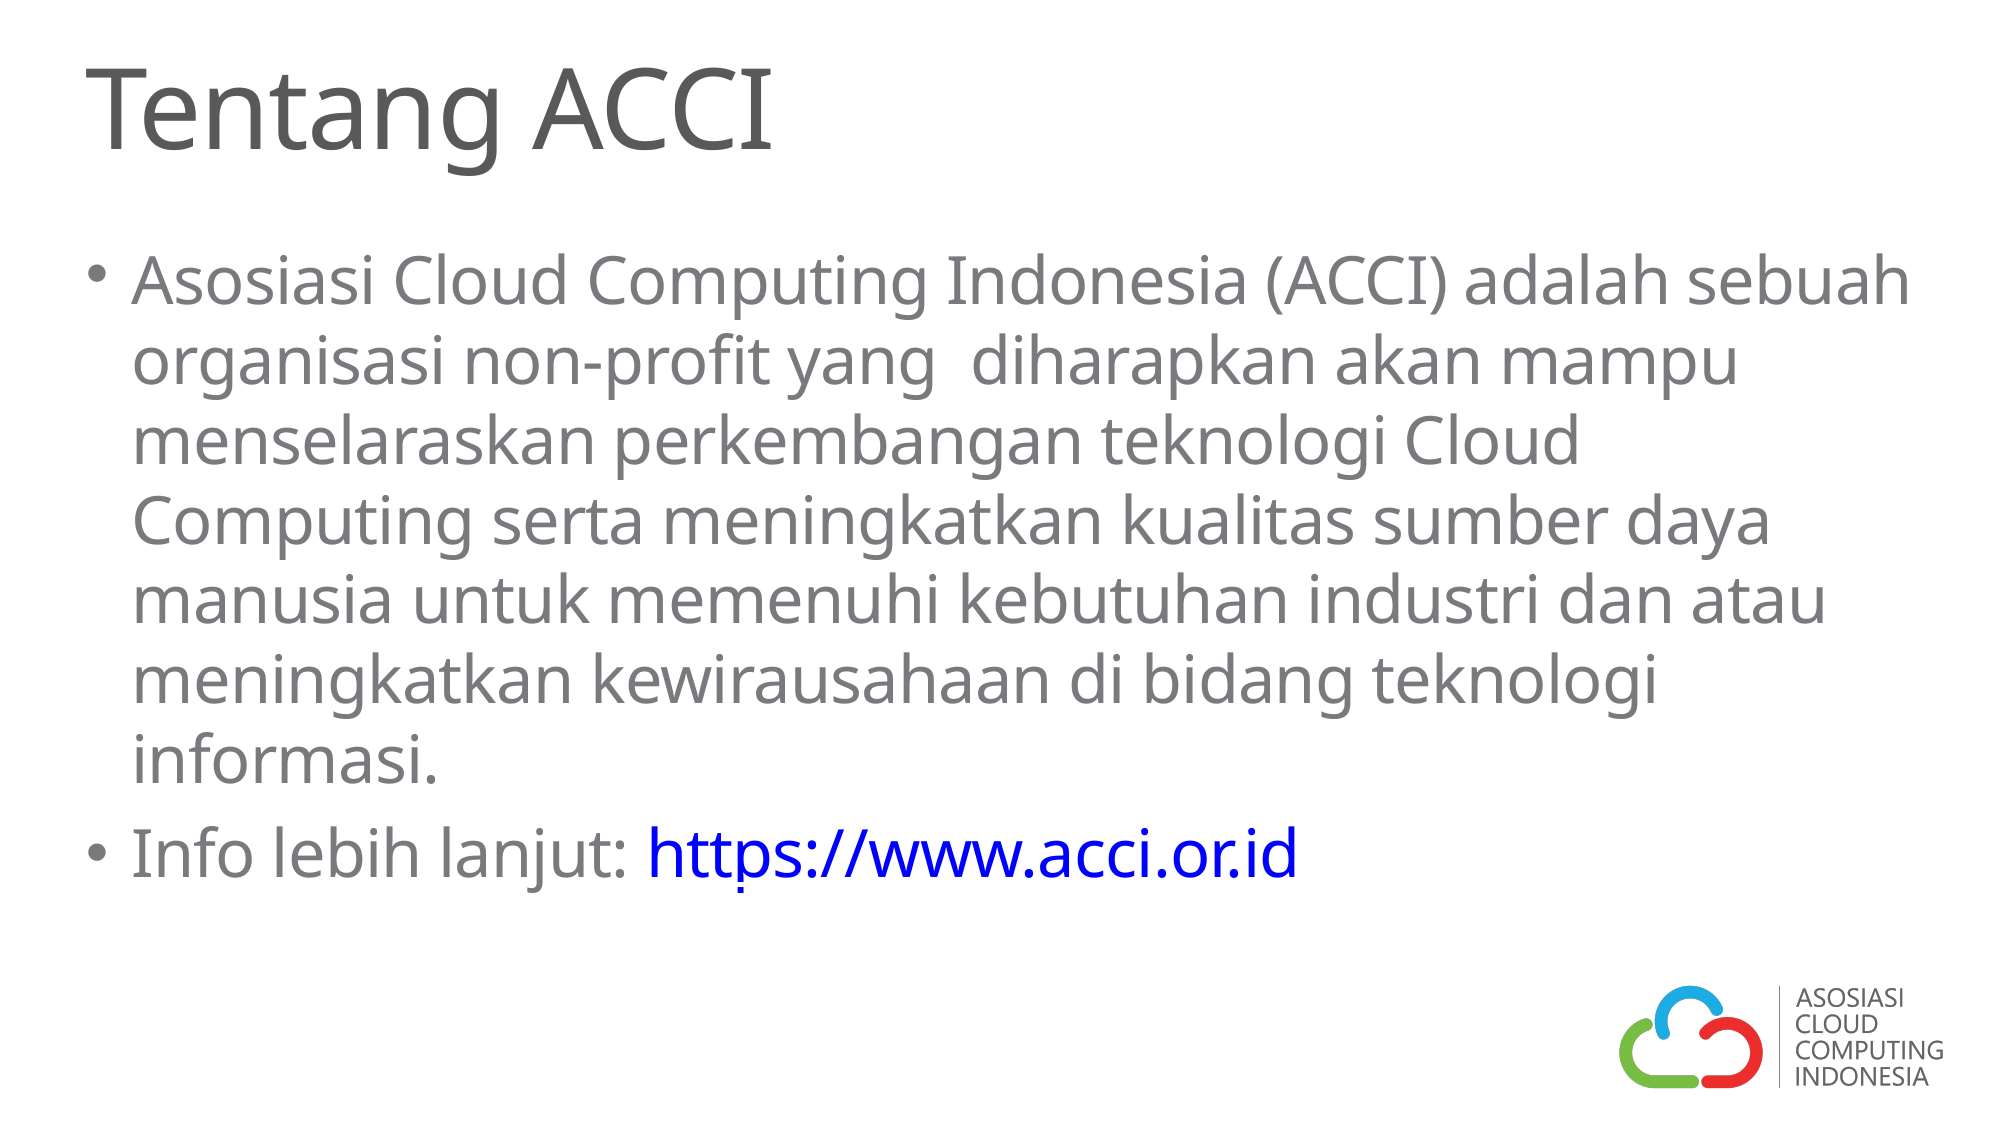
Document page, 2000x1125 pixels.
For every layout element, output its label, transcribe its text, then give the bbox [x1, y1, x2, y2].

text_box Asosiasi Cloud Computing Indonesia (ACCI) adalah sebuah organisasi non-profit yang diharapkan akan mampu menselaraskan perkembangan teknologi Cloud Computing serta meningkatkan kualitas sumber daya manusia untuk memenuhi kebutuhan industri dan atau meningkatkan kewirausahaan di bidang teknologi informasi. Info lebih lanjut: https://www.acci.or.id [85, 237, 1914, 573]
picture [1618, 983, 1945, 1090]
text_box Tentang ACCI [85, 37, 1914, 160]
